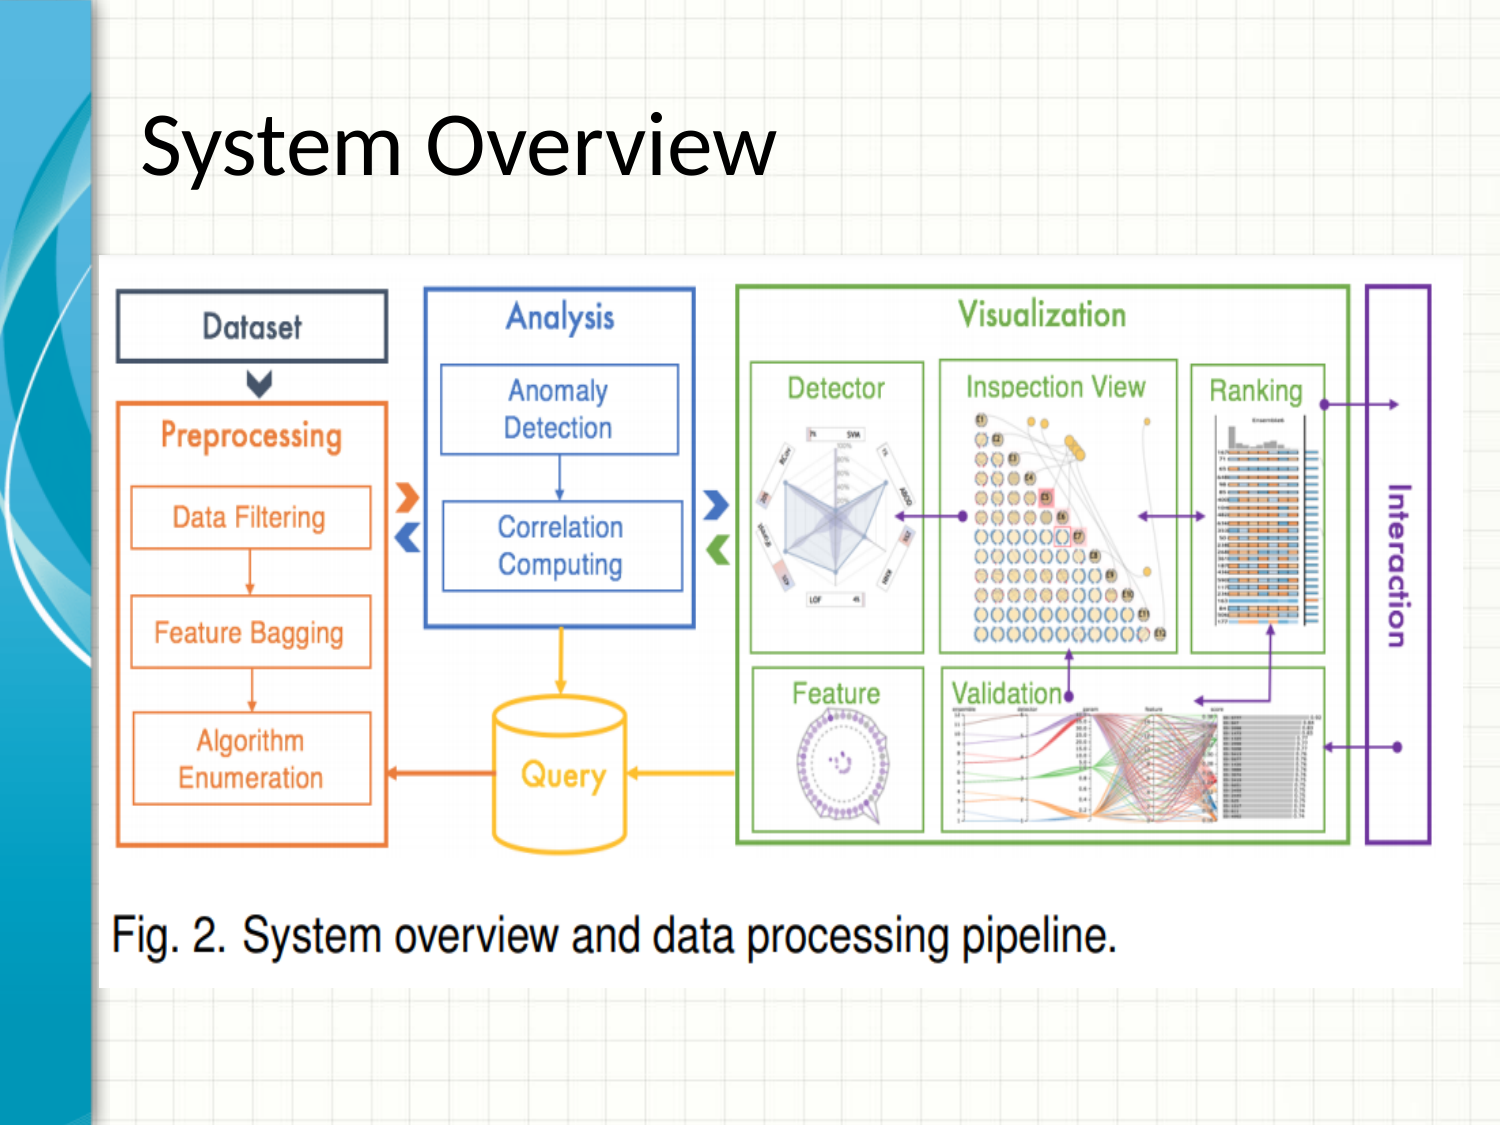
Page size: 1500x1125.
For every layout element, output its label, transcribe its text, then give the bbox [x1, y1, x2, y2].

picture [0, 0, 1500, 1125]
title System Overview [125, 45, 1450, 233]
